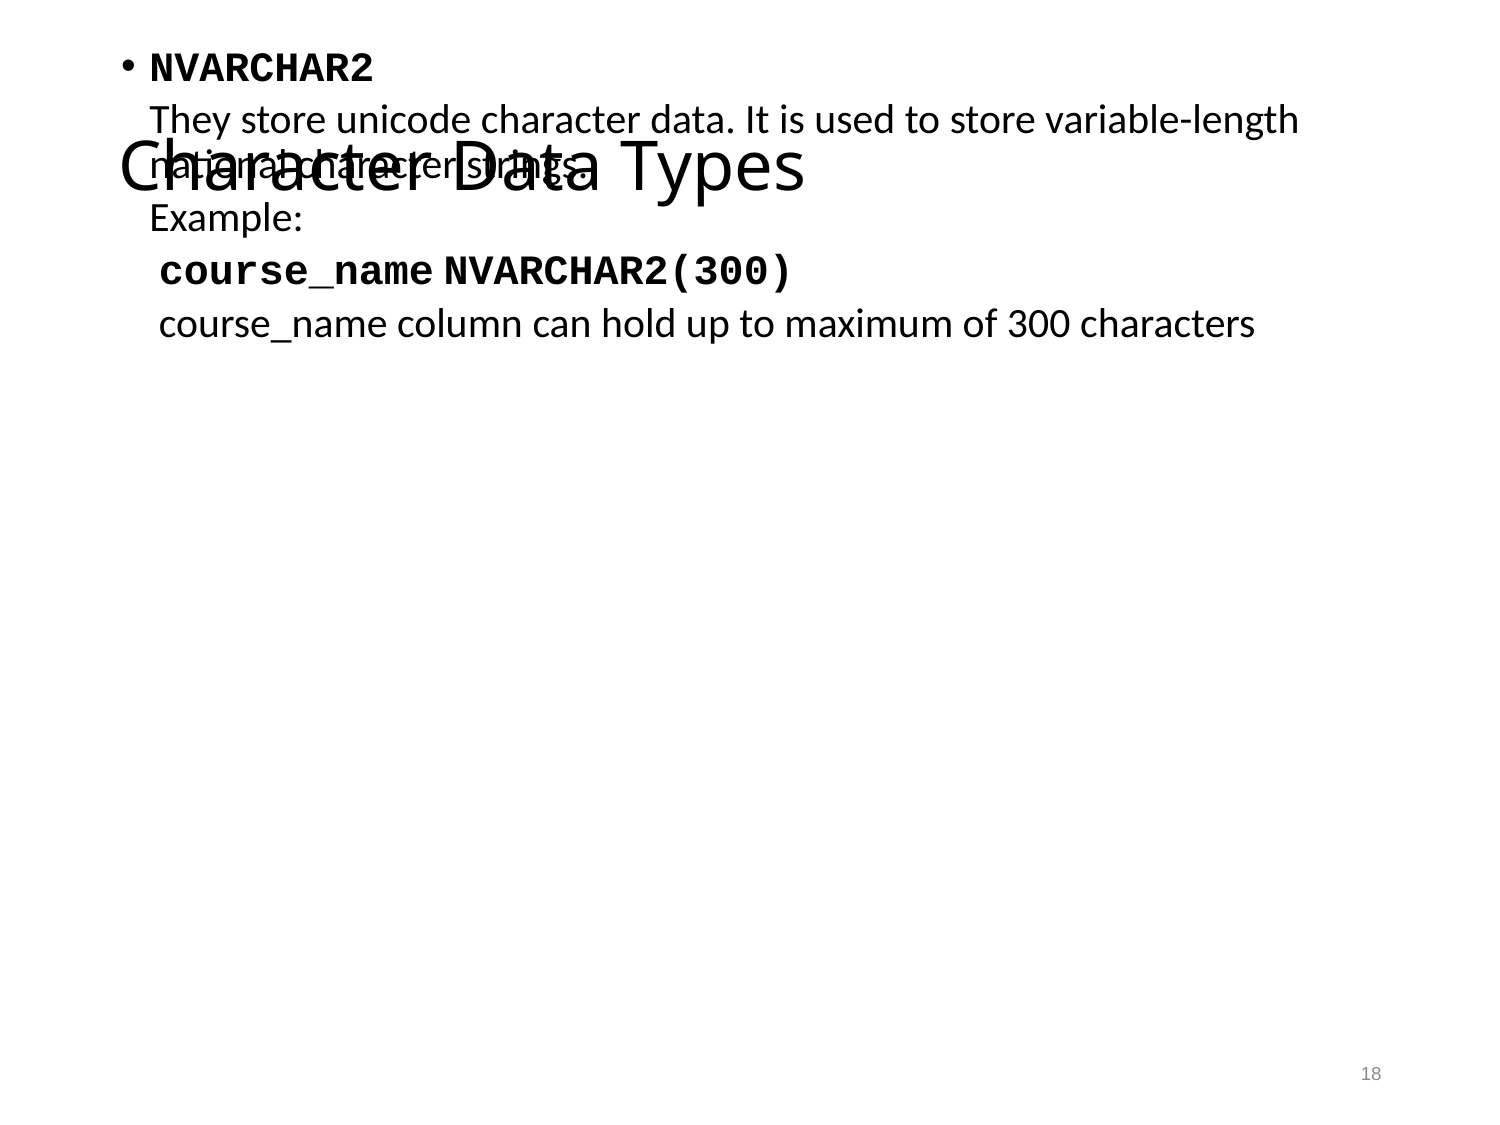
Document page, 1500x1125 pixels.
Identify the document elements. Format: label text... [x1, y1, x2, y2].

list NVARCHAR2 They store unicode character data. It is used to store variable-length national character strings. Example: course_name NVARCHAR2(300) course_name column can hold up to maximum of 300 characters [50, 37, 1438, 1063]
slide_number 18 [1059, 1042, 1397, 1103]
